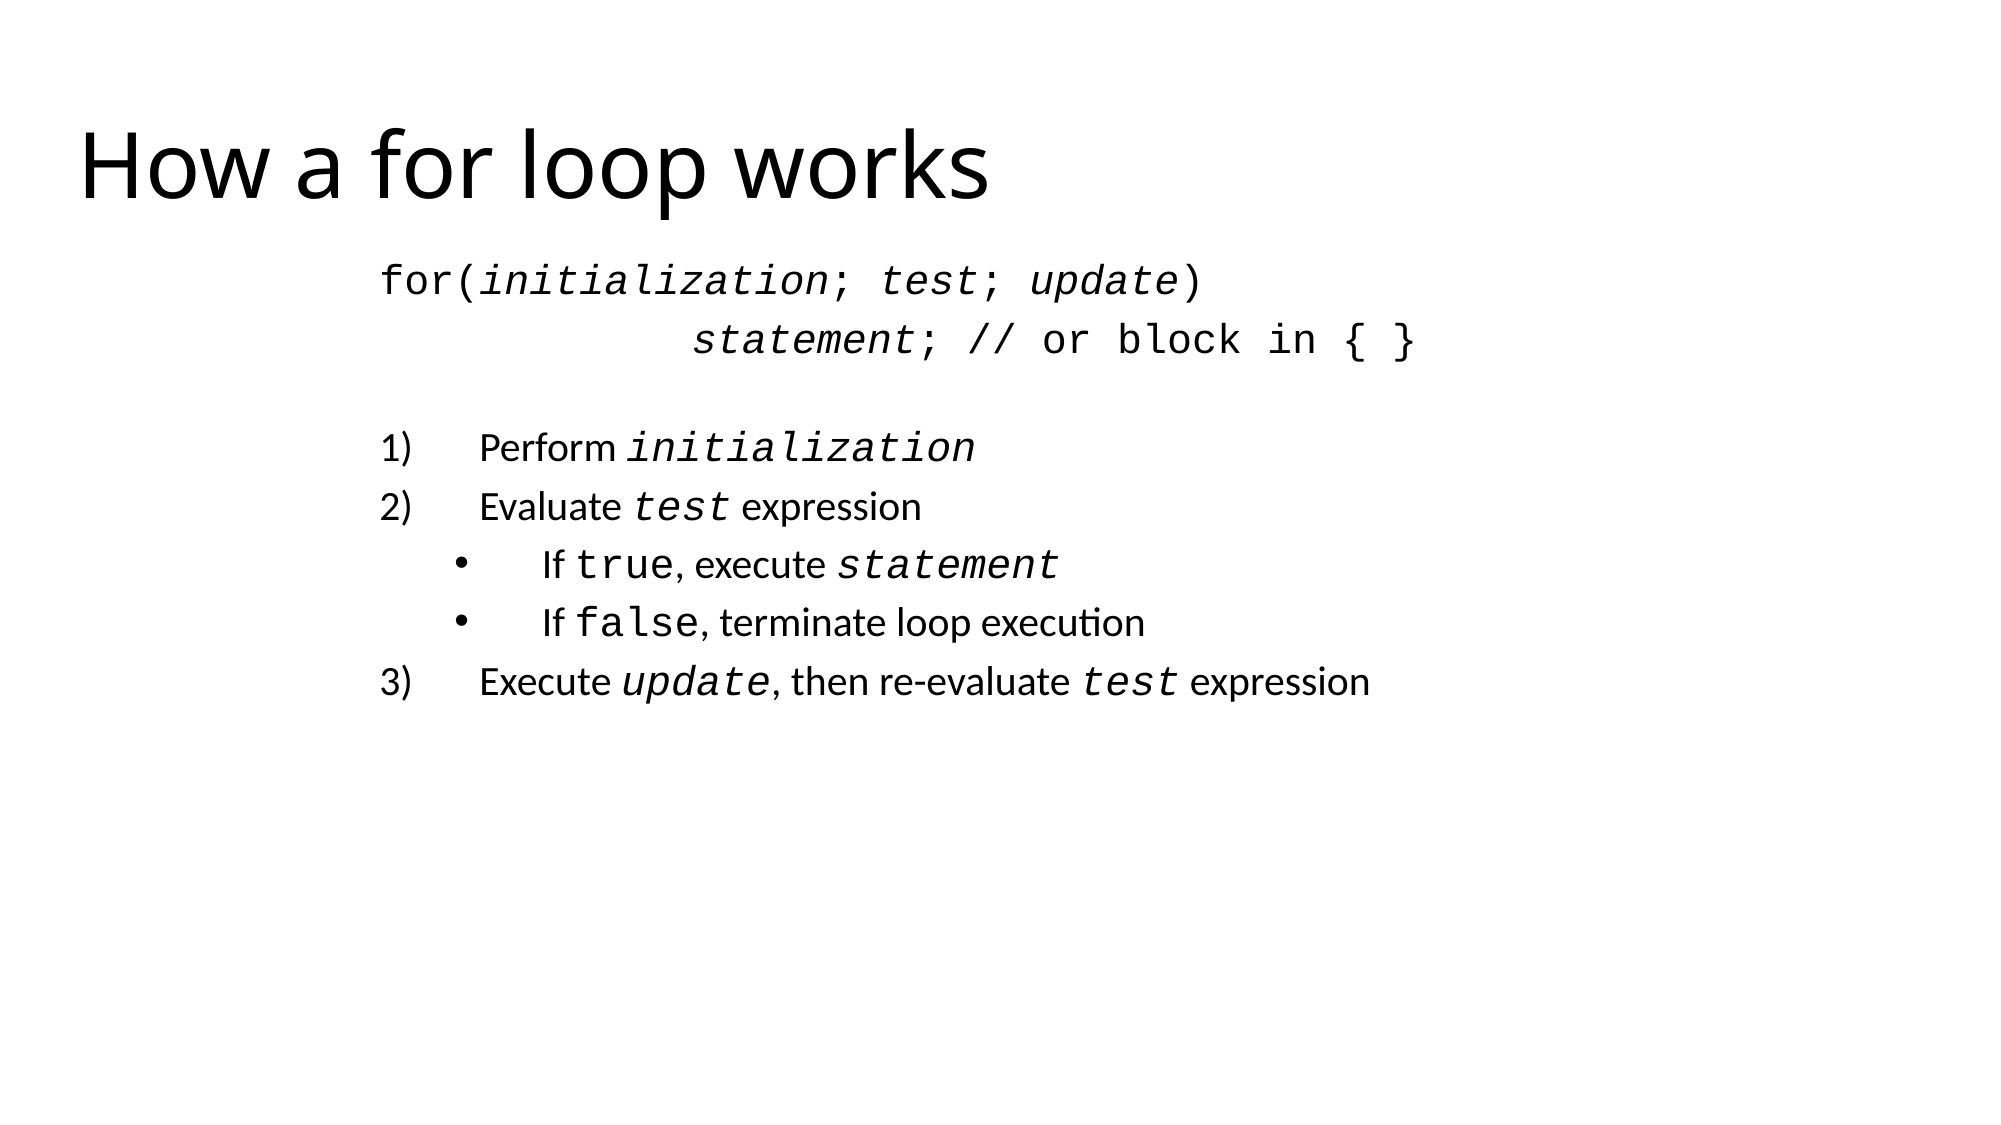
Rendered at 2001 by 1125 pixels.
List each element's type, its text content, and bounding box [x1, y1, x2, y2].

title How a for loop works [62, 59, 1938, 278]
text_box for(initialization; test; update) statement; // or block in { } Perform initialization Evaluate test expression If true, execute statement If false, terminate loop execution Execute update, then re-evaluate test expression [364, 245, 1715, 989]
